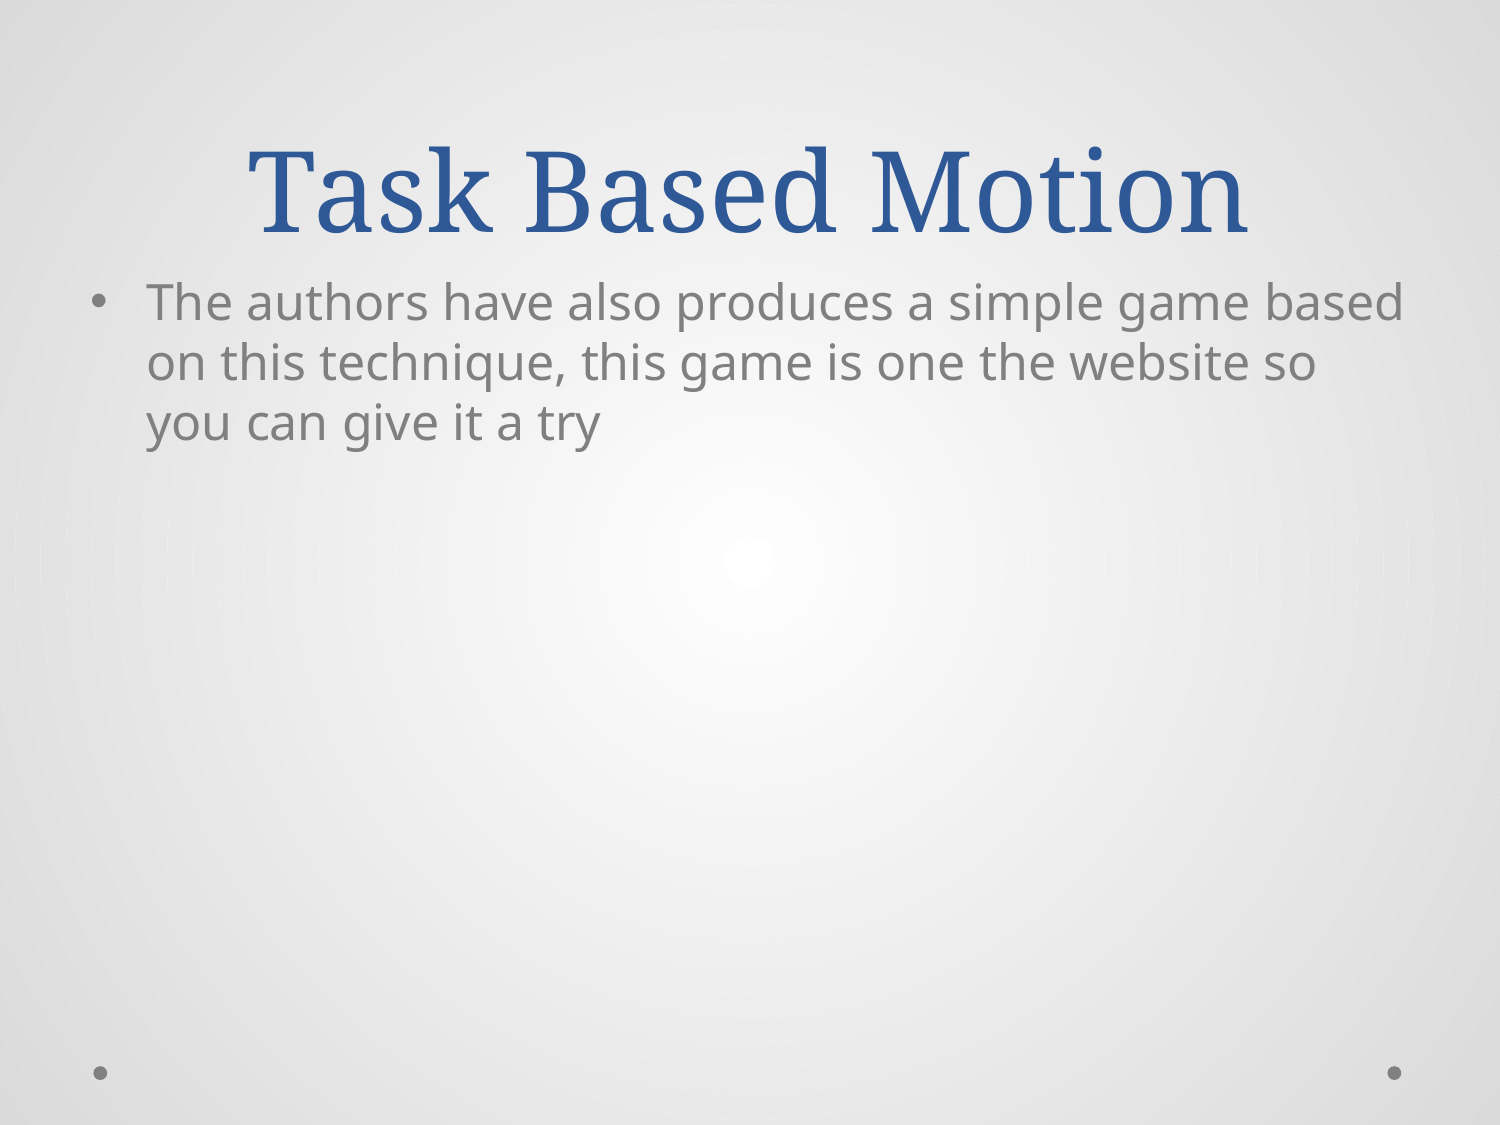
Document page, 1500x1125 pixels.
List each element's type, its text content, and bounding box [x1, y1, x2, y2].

title Task Based Motion [75, 0, 1425, 262]
list The authors have also produces a simple game based on this technique, this game is one the website so you can give it a try [75, 262, 1425, 1005]
